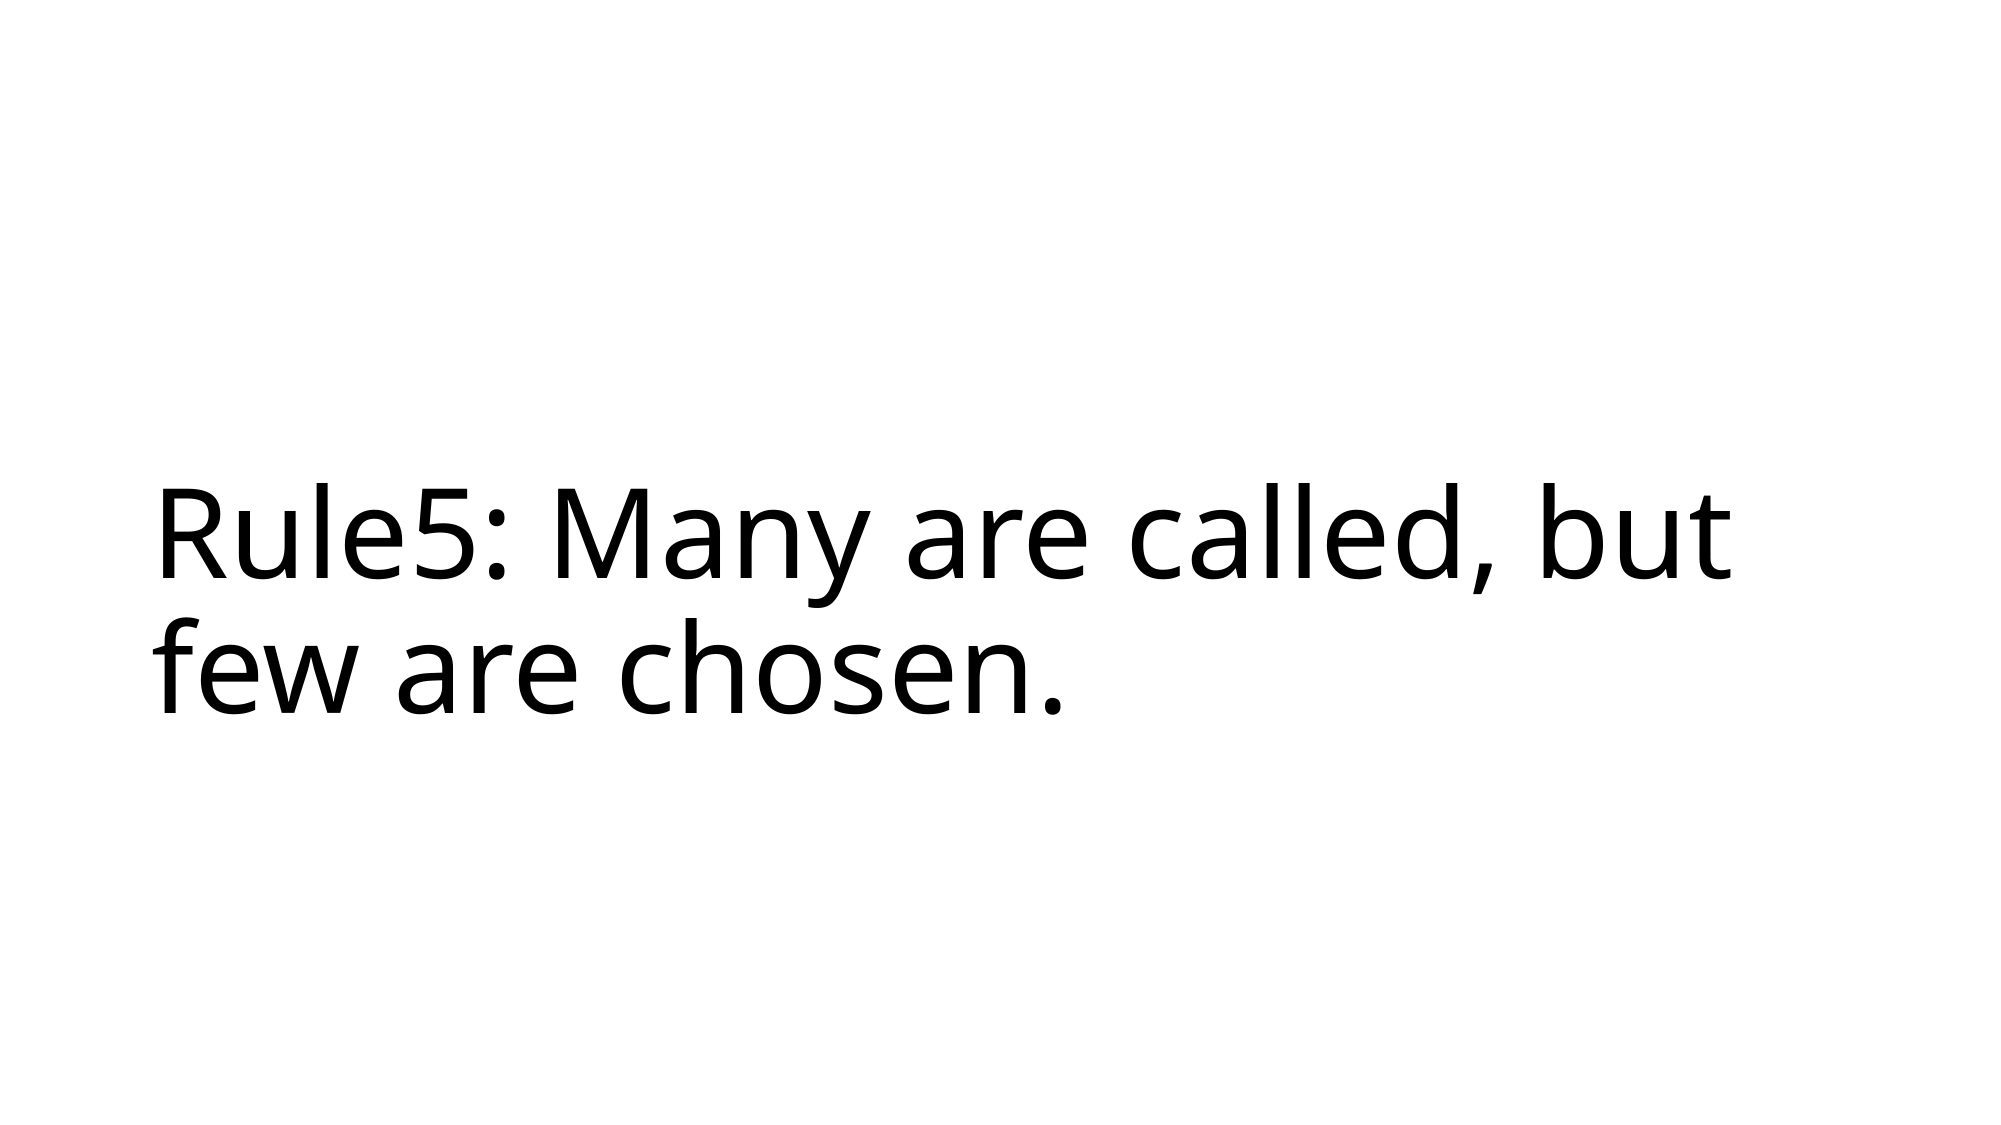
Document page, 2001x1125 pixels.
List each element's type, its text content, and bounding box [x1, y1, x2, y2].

title Rule5: Many are called, but few are chosen. [136, 280, 1862, 749]
